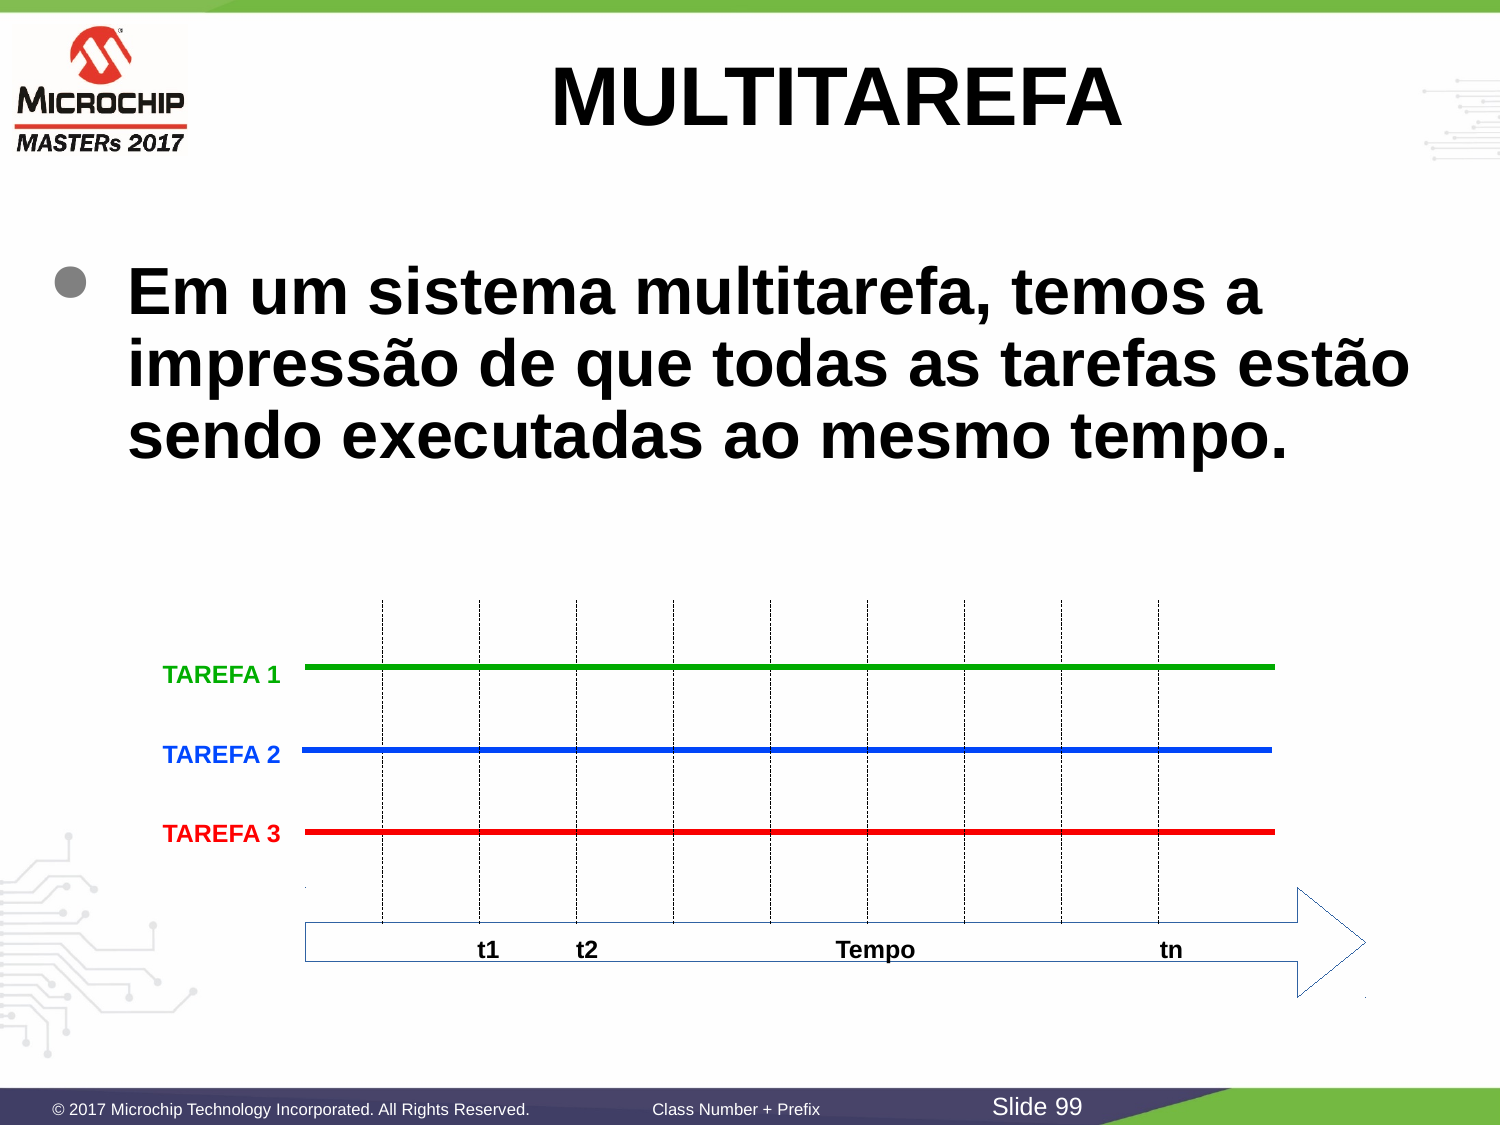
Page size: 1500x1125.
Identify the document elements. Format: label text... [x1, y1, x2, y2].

title MULTITAREFA [199, 49, 1476, 154]
list Em um sistema multitarefa, temos a impressão de que todas as tarefas estão sendo executadas ao mesmo tempo. [37, 249, 1476, 1063]
picture [0, 0, 1500, 1125]
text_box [162, 599, 1403, 998]
